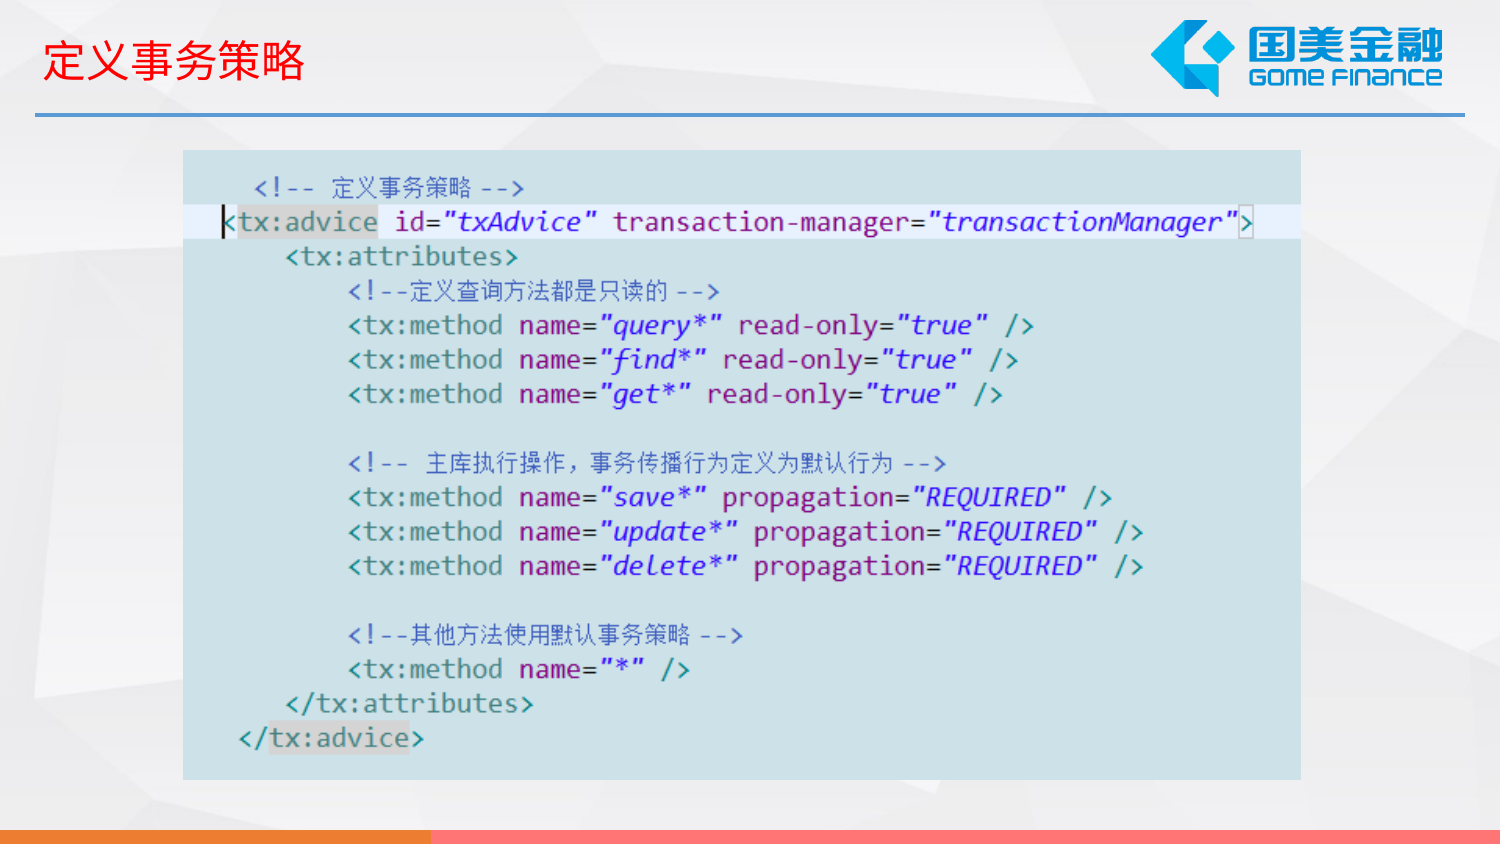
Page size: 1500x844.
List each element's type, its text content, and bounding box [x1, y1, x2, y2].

list 定义事务策略 [34, 31, 645, 104]
picture [0, 0, 1500, 830]
